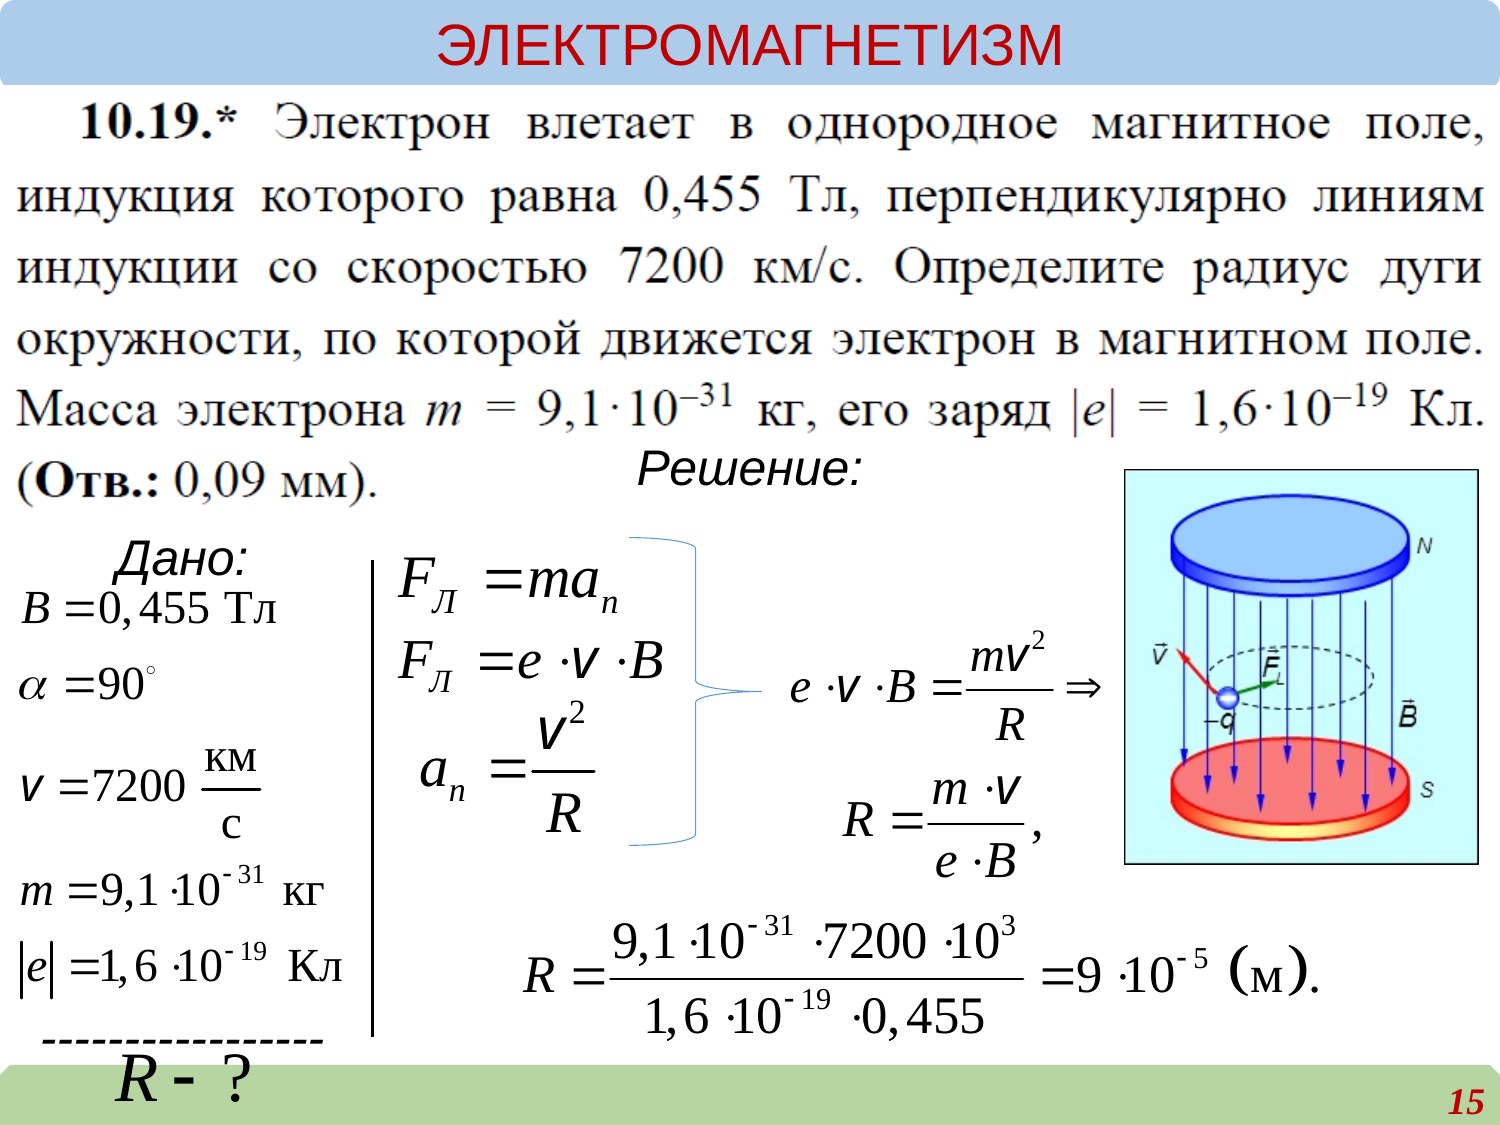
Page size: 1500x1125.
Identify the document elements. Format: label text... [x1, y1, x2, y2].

text_box [629, 537, 762, 846]
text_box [783, 616, 1120, 751]
slide_number 15 [1162, 1069, 1500, 1125]
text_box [387, 621, 675, 707]
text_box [833, 754, 1053, 889]
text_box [12, 517, 373, 1120]
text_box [513, 899, 1327, 1054]
text_box ЭЛЕКТРОМАГНЕТИЗМ [0, 0, 1500, 85]
picture [0, 85, 1500, 865]
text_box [410, 683, 607, 846]
text_box [0, 1064, 1494, 1125]
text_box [387, 537, 630, 621]
